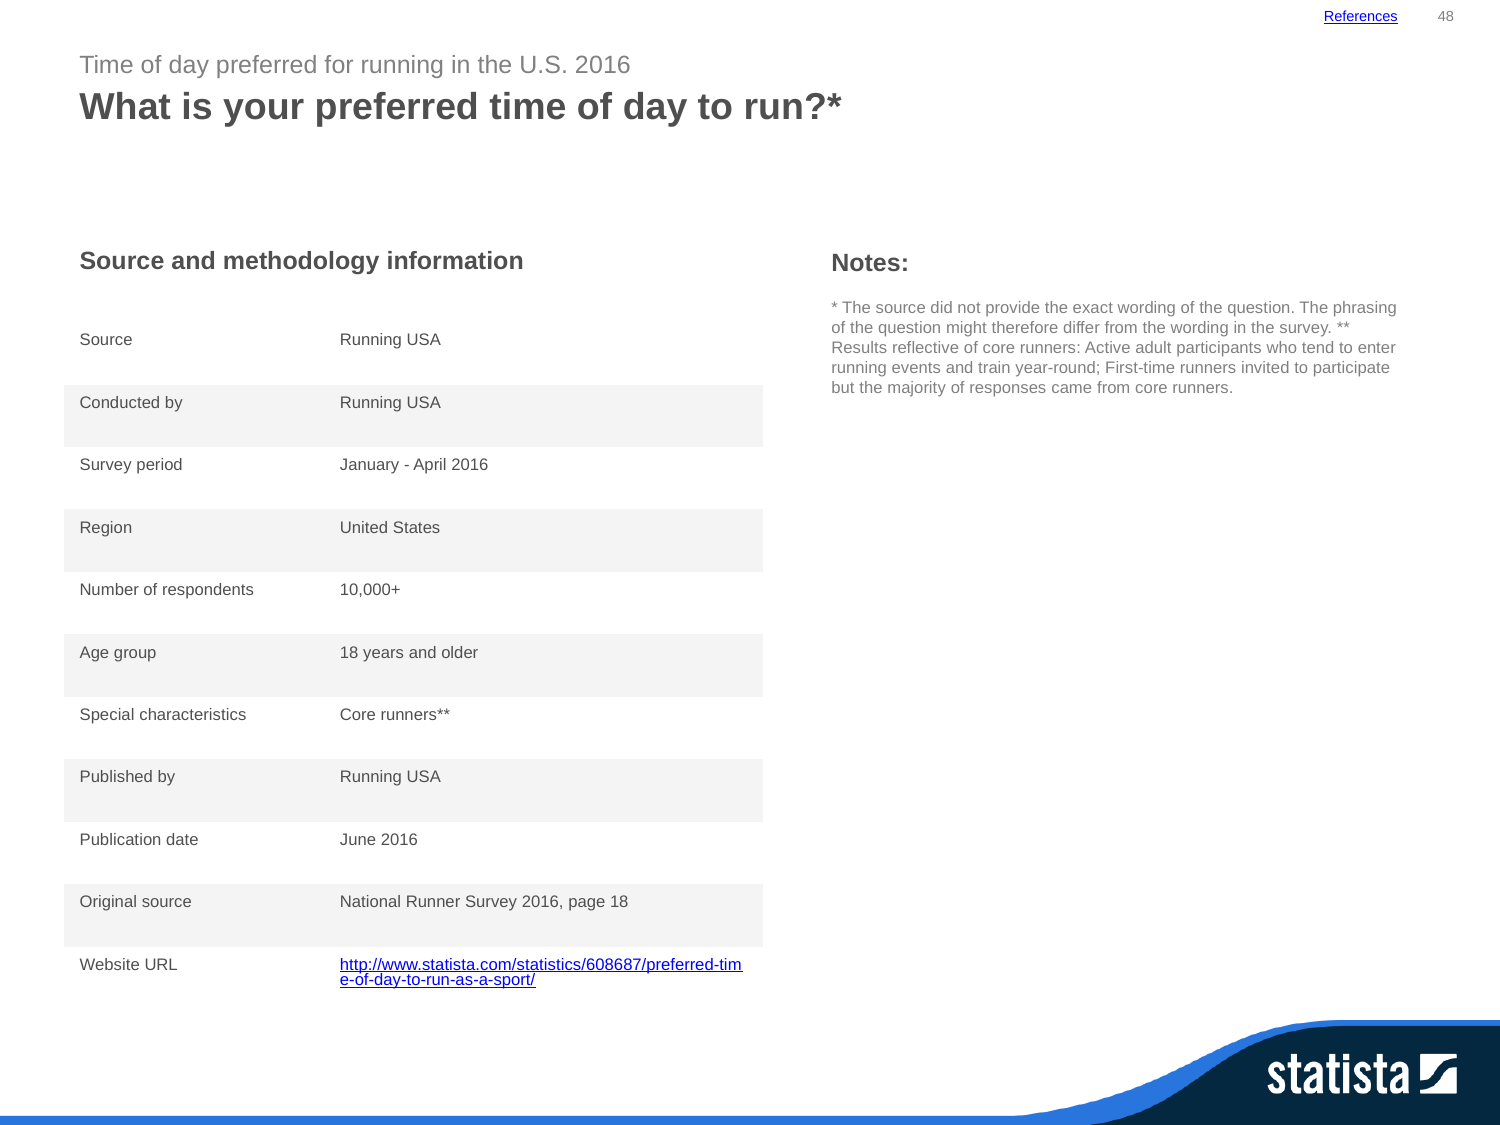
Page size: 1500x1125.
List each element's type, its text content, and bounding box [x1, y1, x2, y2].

table_cell Conducted by [65, 386, 324, 447]
table_cell 18 years and older [326, 636, 762, 697]
table_cell Region [65, 511, 324, 572]
text_box Notes: * The source did not provide the exact wording of the question. The phrasing of the question might therefore differ from the wording in the survey. ** Results reflective of core runners: Active adult participants who tend to enter running events and train year-round; First-time runners invited to participate but the majority of responses came from core runners. [815, 237, 1425, 1025]
table_cell Source [65, 326, 324, 385]
table_cell Running USA [326, 386, 762, 447]
text_box What is your preferred time of day to run?* [63, 85, 1415, 219]
table_cell June 2016 [326, 824, 762, 884]
table_cell Number of respondents [65, 574, 324, 634]
table_header Source and methodology information [65, 240, 762, 320]
text_box 48 [1394, 0, 1471, 35]
table_cell Core runners** [326, 699, 762, 759]
table_cell Age group [65, 636, 324, 697]
table_cell Survey period [65, 449, 324, 509]
table_cell Special characteristics [65, 699, 324, 759]
table_cell Running USA [326, 761, 762, 822]
table_cell Website URL [65, 949, 324, 1009]
text_box [0, 1019, 1500, 1125]
table_cell Published by [65, 761, 324, 822]
table_cell Running USA [326, 326, 762, 385]
table_cell United States [326, 511, 762, 572]
table_cell Publication date [65, 824, 324, 884]
table_cell Original source [65, 886, 324, 947]
text_box Time of day preferred for running in the U.S. 2016 [63, 40, 1415, 85]
table_cell http://www.statista.com/statistics/608687/preferred-time-of-day-to-run-as-a-sport/ [326, 949, 762, 1009]
text_box References [63, 0, 1394, 35]
table_cell National Runner Survey 2016, page 18 [326, 886, 762, 947]
table_cell January - April 2016 [326, 449, 762, 509]
table_cell 10,000+ [326, 574, 762, 634]
